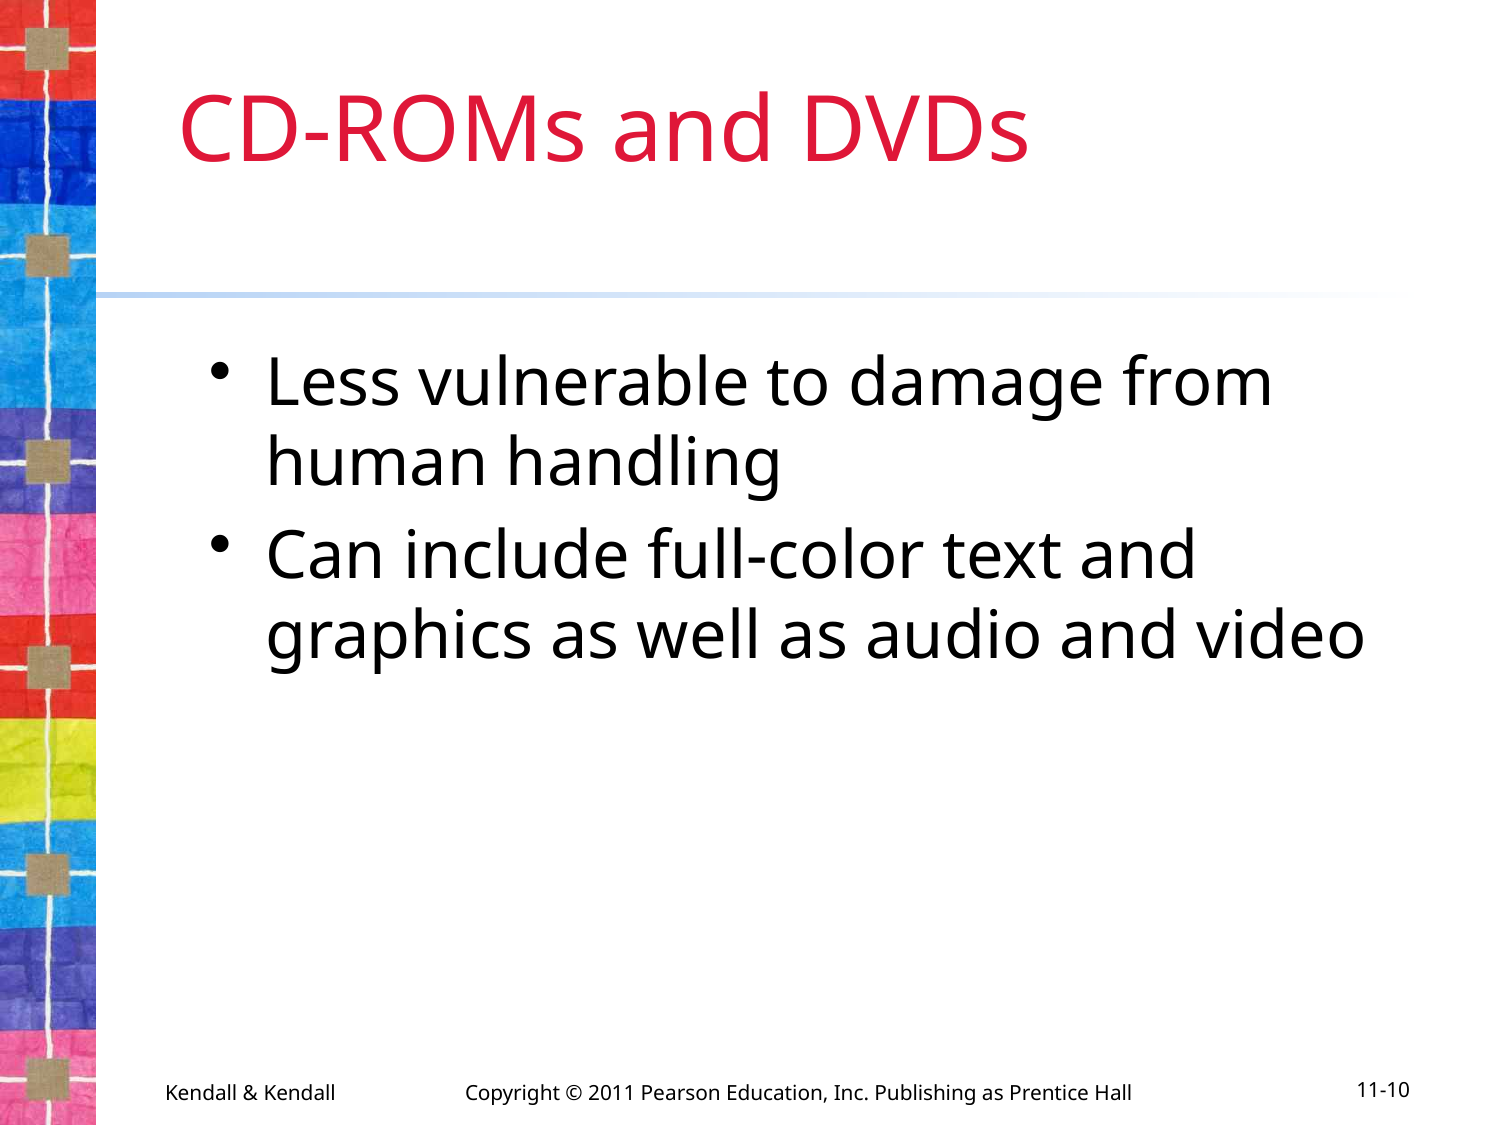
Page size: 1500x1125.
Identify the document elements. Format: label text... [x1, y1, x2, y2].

list Less vulnerable to damage from human handling Can include full-color text and graphics as well as audio and video [193, 330, 1470, 1007]
slide_number Kendall & Kendall Copyright © 2011 Pearson Education, Inc. Publishing as Prentice Hall [149, 1037, 1112, 1113]
slide_number 11-10 [1112, 1037, 1426, 1113]
title CD-ROMs and DVDs [162, 62, 1455, 251]
picture [0, 0, 96, 1125]
